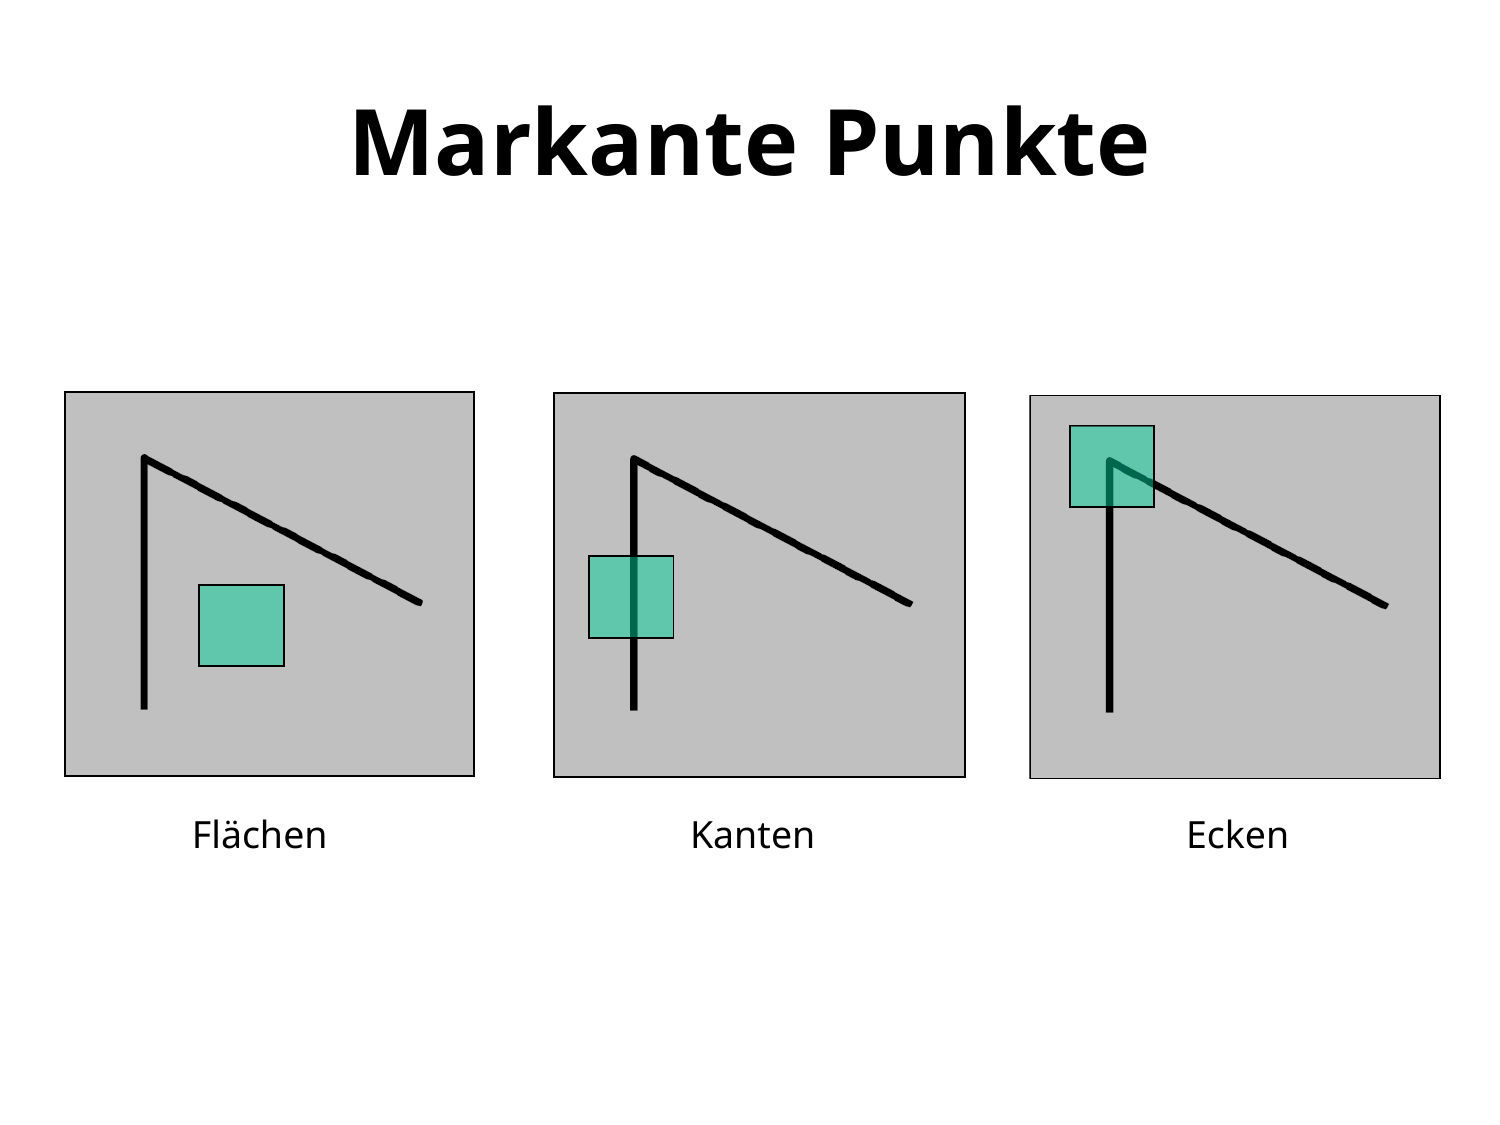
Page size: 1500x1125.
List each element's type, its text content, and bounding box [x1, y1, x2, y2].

text_box Ecken [1171, 803, 1305, 864]
text_box Kanten [675, 803, 831, 864]
title Markante Punkte [75, 45, 1425, 233]
text_box Flächen [177, 803, 343, 864]
picture [48, 386, 489, 788]
picture [1029, 394, 1448, 779]
picture [543, 387, 974, 787]
